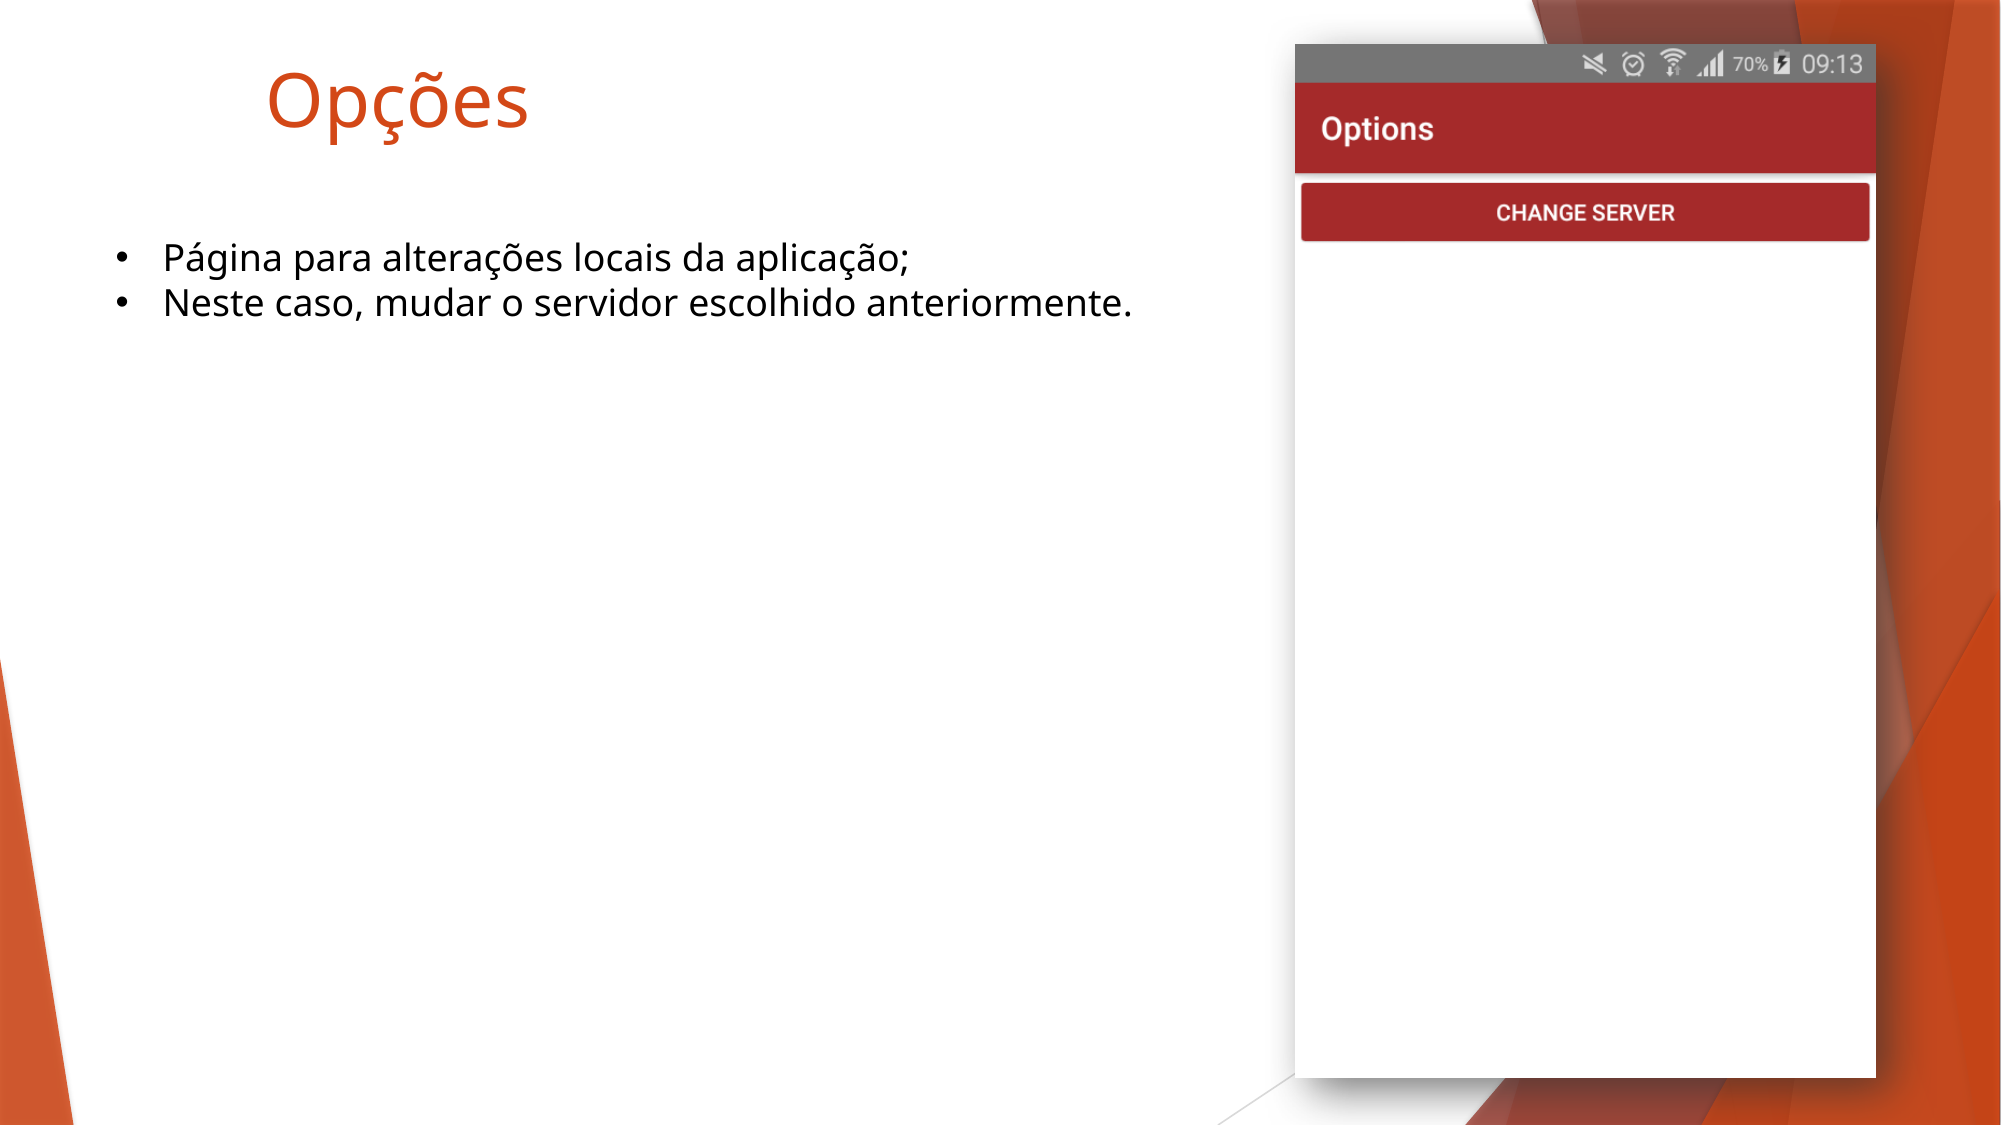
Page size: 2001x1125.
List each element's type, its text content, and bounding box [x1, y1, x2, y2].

picture [1294, 44, 1877, 1078]
title Opções [0, 44, 1104, 262]
text_box Página para alterações locais da aplicação; Neste caso, mudar o servidor escolhido anteriormente. [100, 226, 1149, 332]
